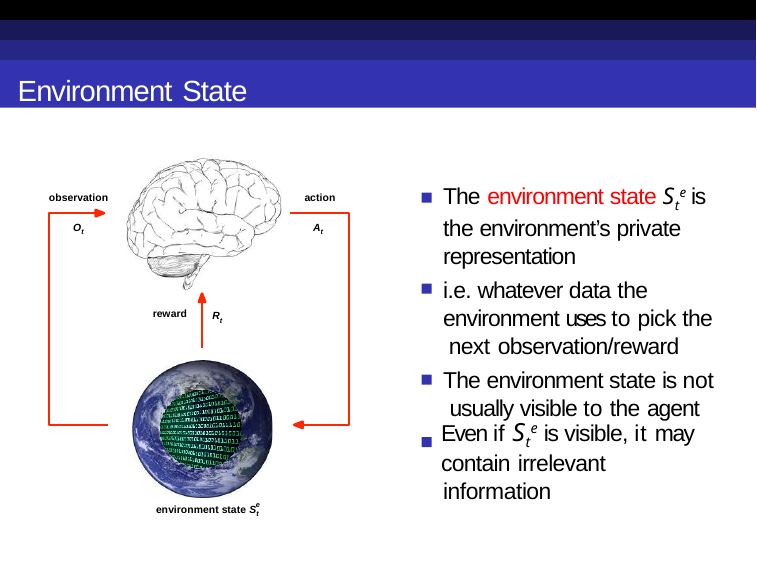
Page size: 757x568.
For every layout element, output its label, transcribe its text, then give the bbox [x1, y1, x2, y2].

text_box [0, 20, 756, 40]
text_box [95, 210, 104, 217]
text_box environment state St [154, 498, 262, 518]
text_box The environment state Ste is the environment’s private representation i.e. whatever data the environment uses to pick the next observation/reward The environment state is not usually visible to the agent [441, 177, 719, 422]
text_box [159, 390, 242, 468]
text_box [0, 0, 756, 20]
text_box [421, 374, 432, 385]
text_box observation [46, 189, 111, 204]
text_box [294, 421, 303, 428]
text_box reward [150, 305, 190, 320]
text_box Environment State [0, 60, 756, 108]
text_box action [302, 189, 338, 204]
text_box [421, 437, 432, 448]
text_box Even if Ste is visible, it may contain irrelevant information [440, 422, 704, 534]
text_box [421, 192, 432, 203]
text_box [198, 293, 206, 302]
text_box [125, 155, 282, 291]
text_box [289, 213, 350, 425]
text_box [48, 213, 109, 425]
text_box [132, 360, 273, 498]
text_box Rt [210, 305, 226, 325]
text_box [0, 40, 756, 60]
text_box [421, 283, 432, 294]
